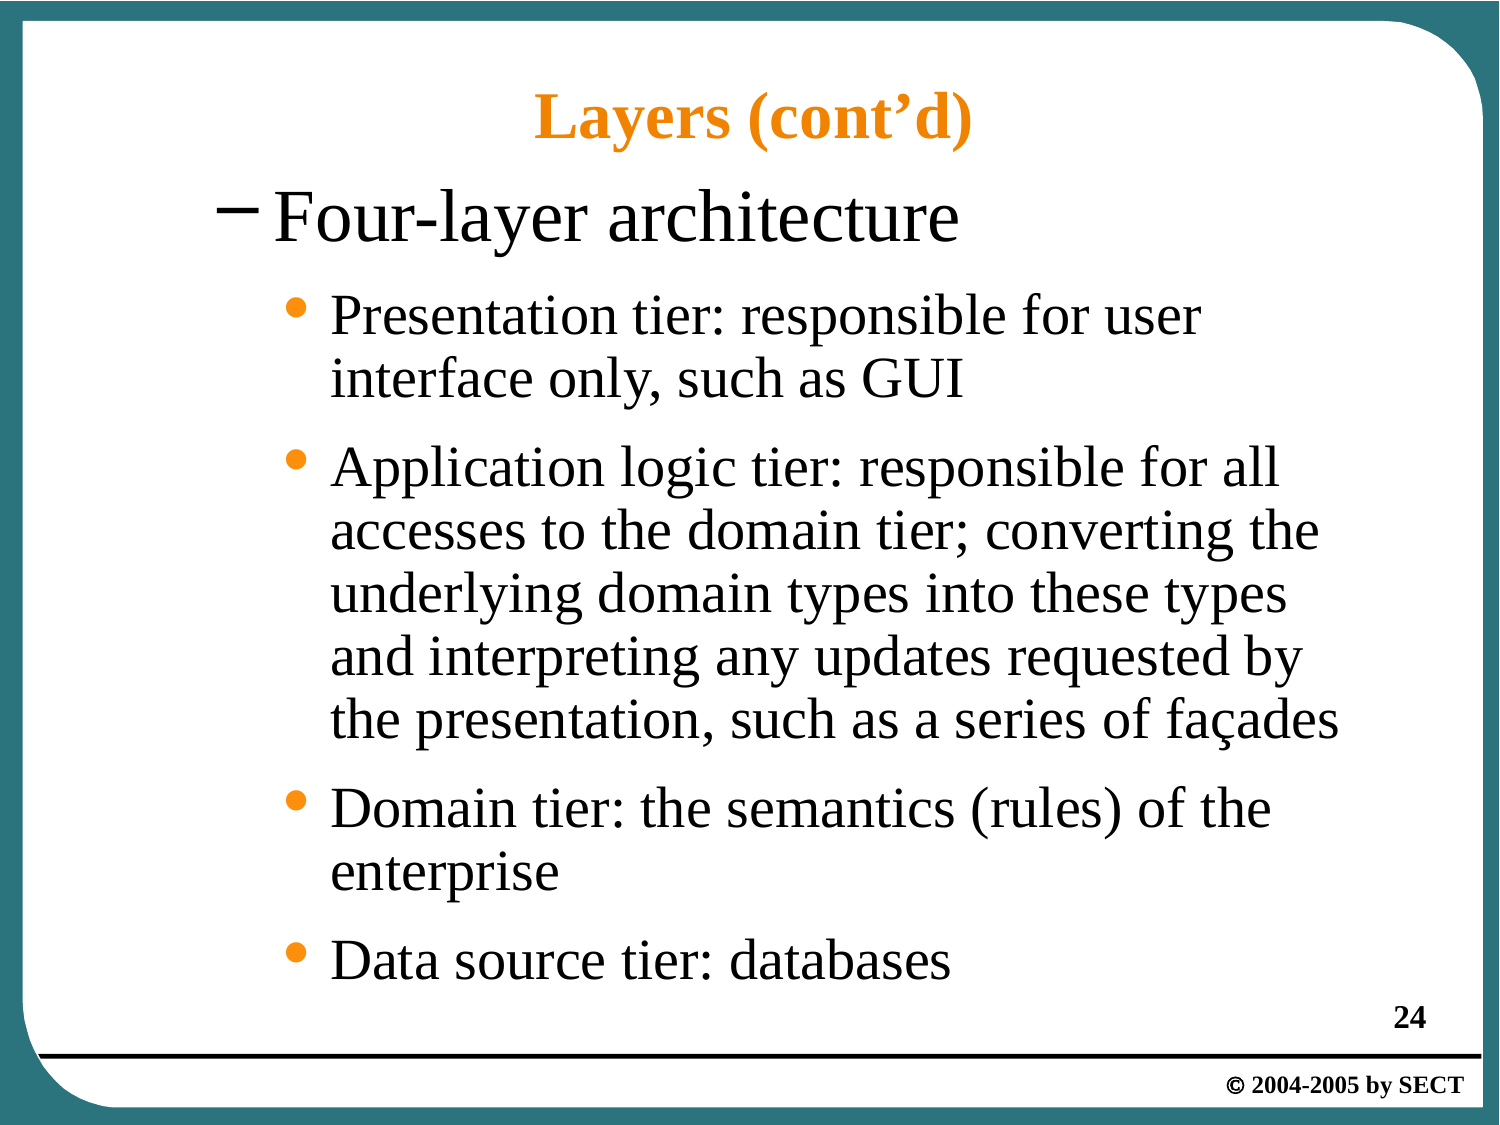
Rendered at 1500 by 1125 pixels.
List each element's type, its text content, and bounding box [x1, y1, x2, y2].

list Four-layer architecture Presentation tier: responsible for user interface only, such as GUI Application logic tier: responsible for all accesses to the domain tier; converting the underlying domain types into these types and interpreting any updates requested by the presentation, such as a series of façades Domain tier: the semantics (rules) of the enterprise Data source tier: databases [137, 169, 1386, 1041]
title Layers (cont’d) [92, 79, 1416, 160]
